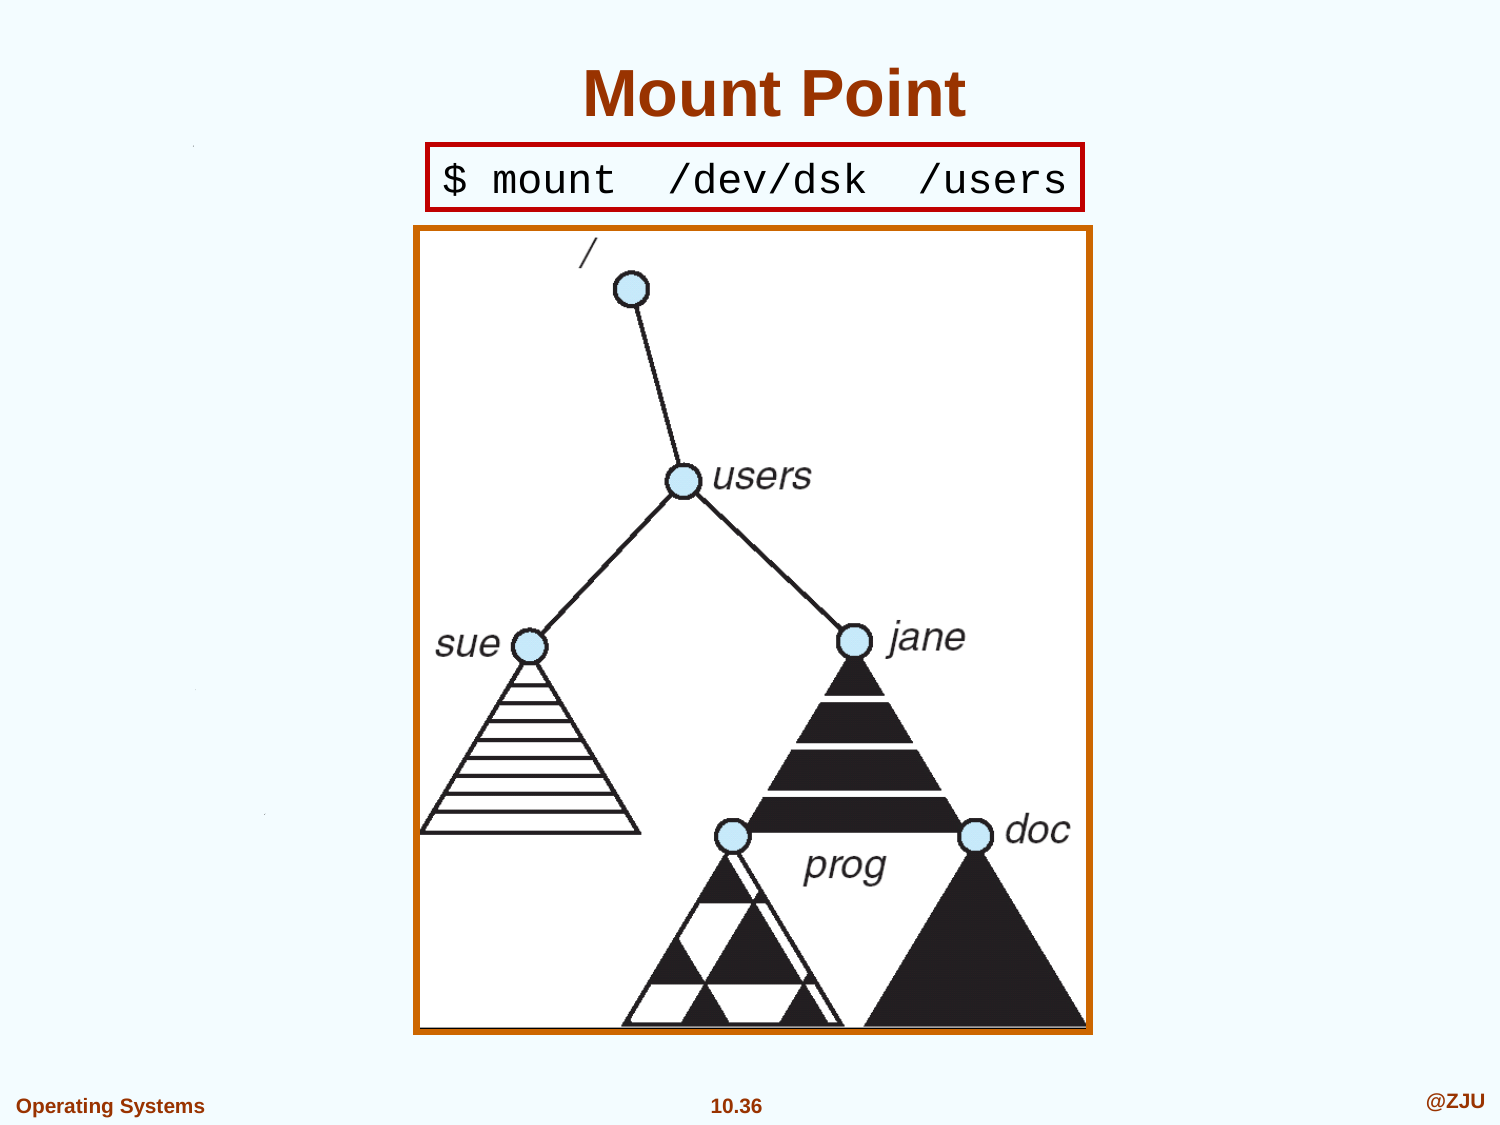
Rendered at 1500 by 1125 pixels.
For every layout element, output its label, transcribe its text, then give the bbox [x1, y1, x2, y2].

title Mount Point [112, 37, 1438, 138]
picture [419, 230, 1087, 1029]
text_box $ mount /dev/dsk /users [427, 144, 1083, 210]
